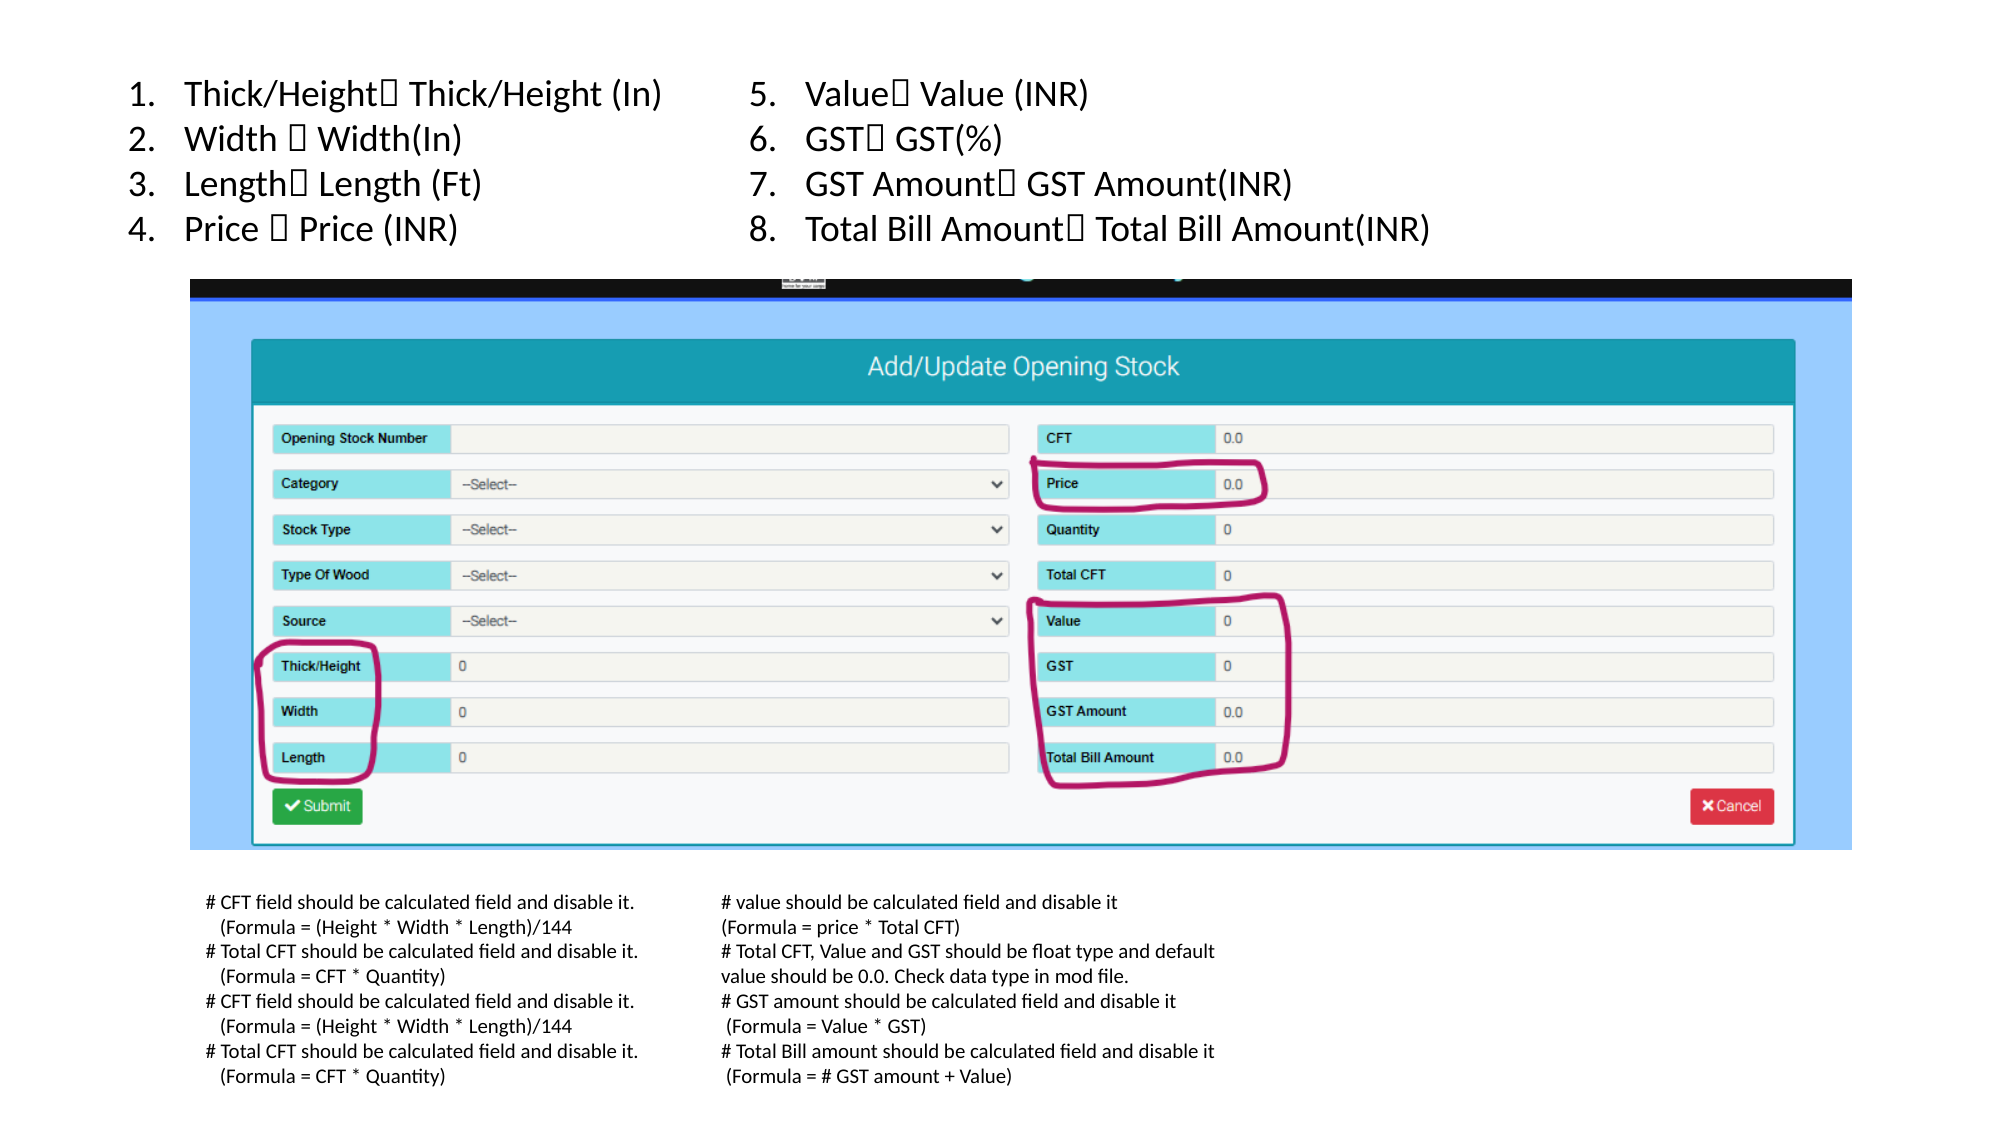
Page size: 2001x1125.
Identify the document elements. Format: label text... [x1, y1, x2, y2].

text_box Thick/Height Thick/Height (In) Width  Width(In) Length Length (Ft) Price  Price (INR) [113, 61, 678, 257]
text_box [1044, 870, 1852, 931]
text_box # CFT field should be calculated field and disable it. (Formula = (Height * Width * Length)/144 # Total CFT should be calculated field and disable it. (Formula = CFT * Quantity) # CFT field should be calculated field and disable it. (Formula = (Height * Width * Length)/144 # Total CFT should be calculated field and disable it. (Formula = CFT * Quantity) [190, 880, 663, 1096]
picture [190, 279, 1852, 850]
text_box Value Value (INR) GST GST(%) GST Amount GST Amount(INR) Total Bill Amount Total Bill Amount(INR) [734, 61, 1447, 257]
text_box # value should be calculated field and disable it (Formula = price * Total CFT) # Total CFT, Value and GST should be float type and default value should be 0.0. Check data type in mod file. # GST amount should be calculated field and disable it (Formula = Value * GST) # Total Bill amount should be calculated field and disable it (Formula = # GST amount + Value) [706, 880, 1243, 1096]
